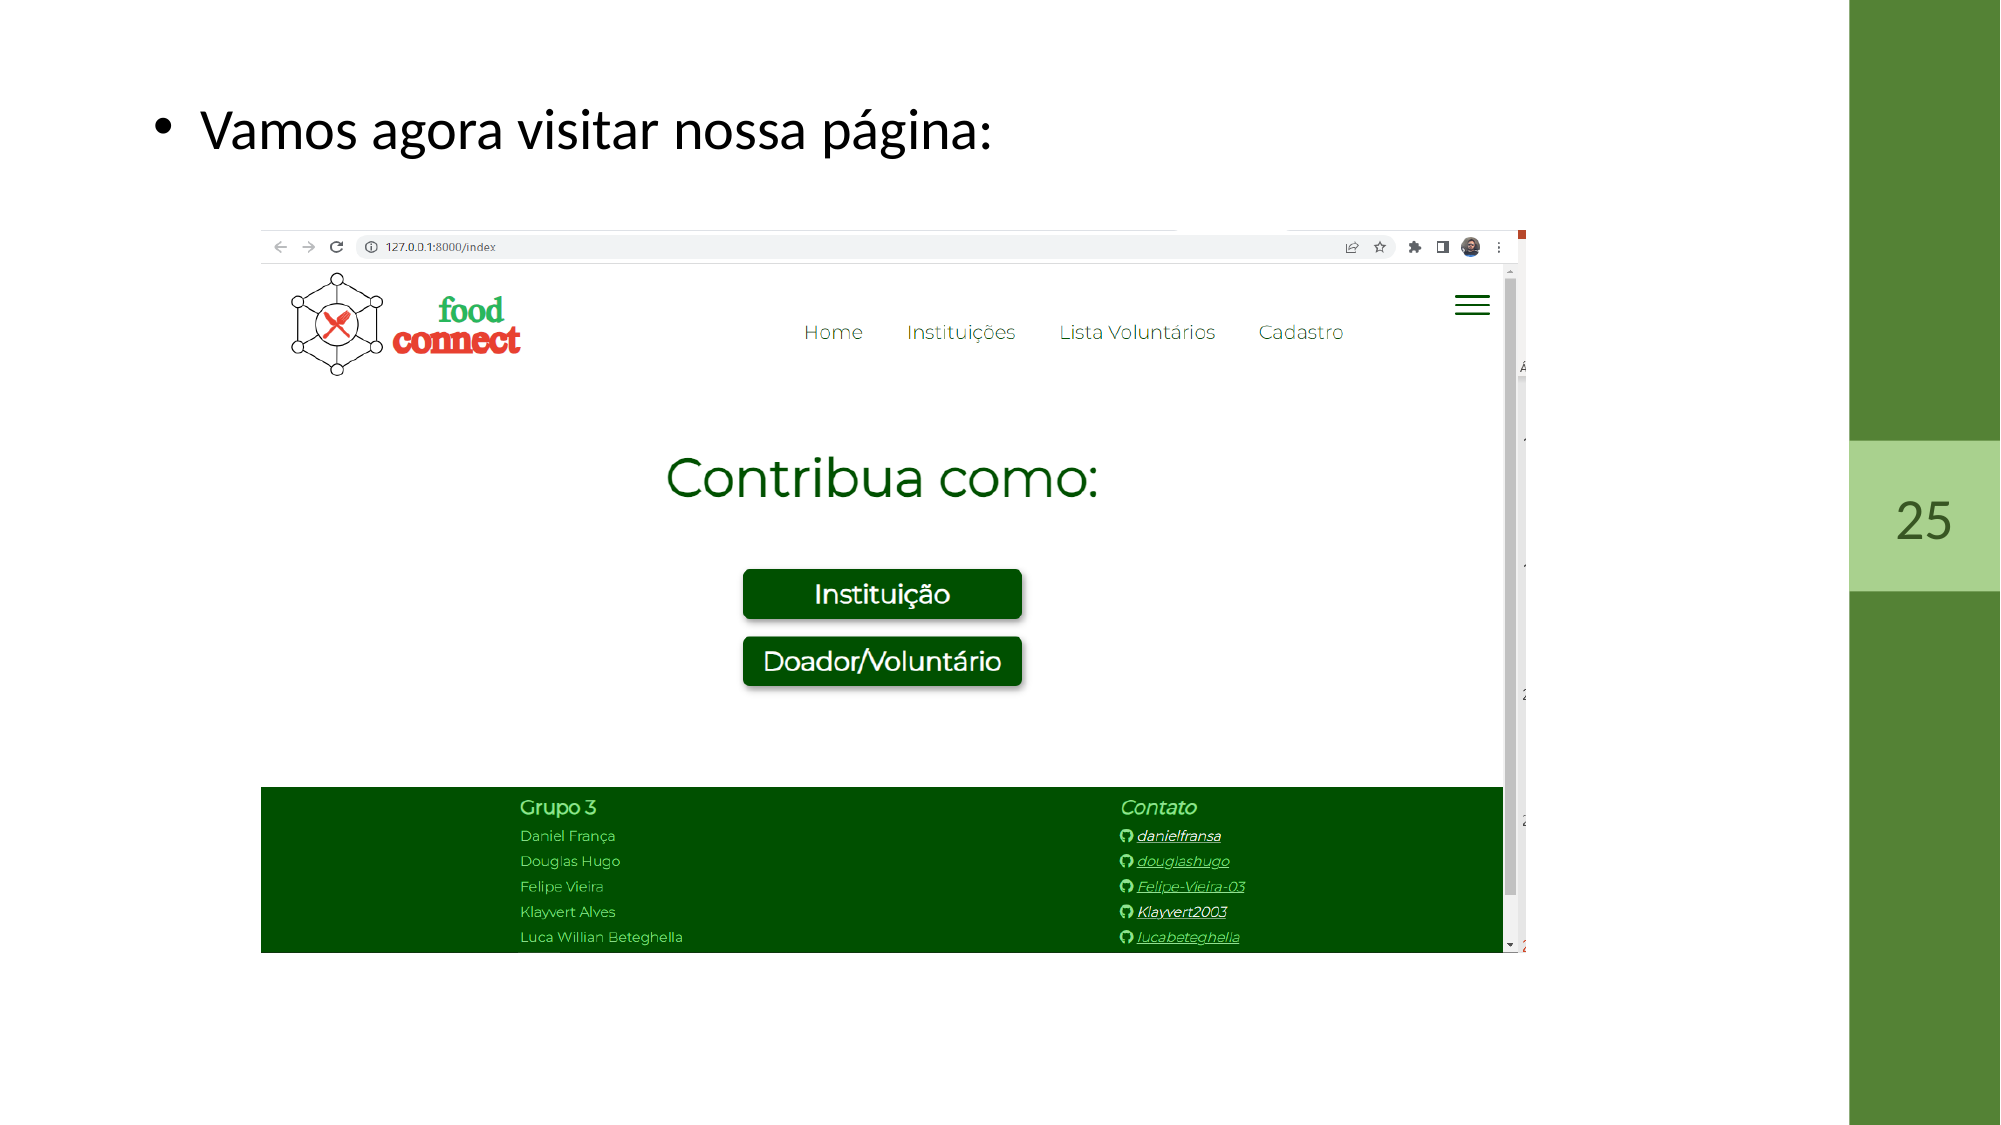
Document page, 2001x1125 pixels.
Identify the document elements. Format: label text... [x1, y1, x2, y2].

text_box [1848, 592, 2000, 1125]
picture [261, 230, 1526, 953]
text_box Vamos agora visitar nossa página: [63, 48, 1724, 169]
text_box 25 [1848, 440, 2000, 592]
text_box [1848, 0, 2000, 440]
